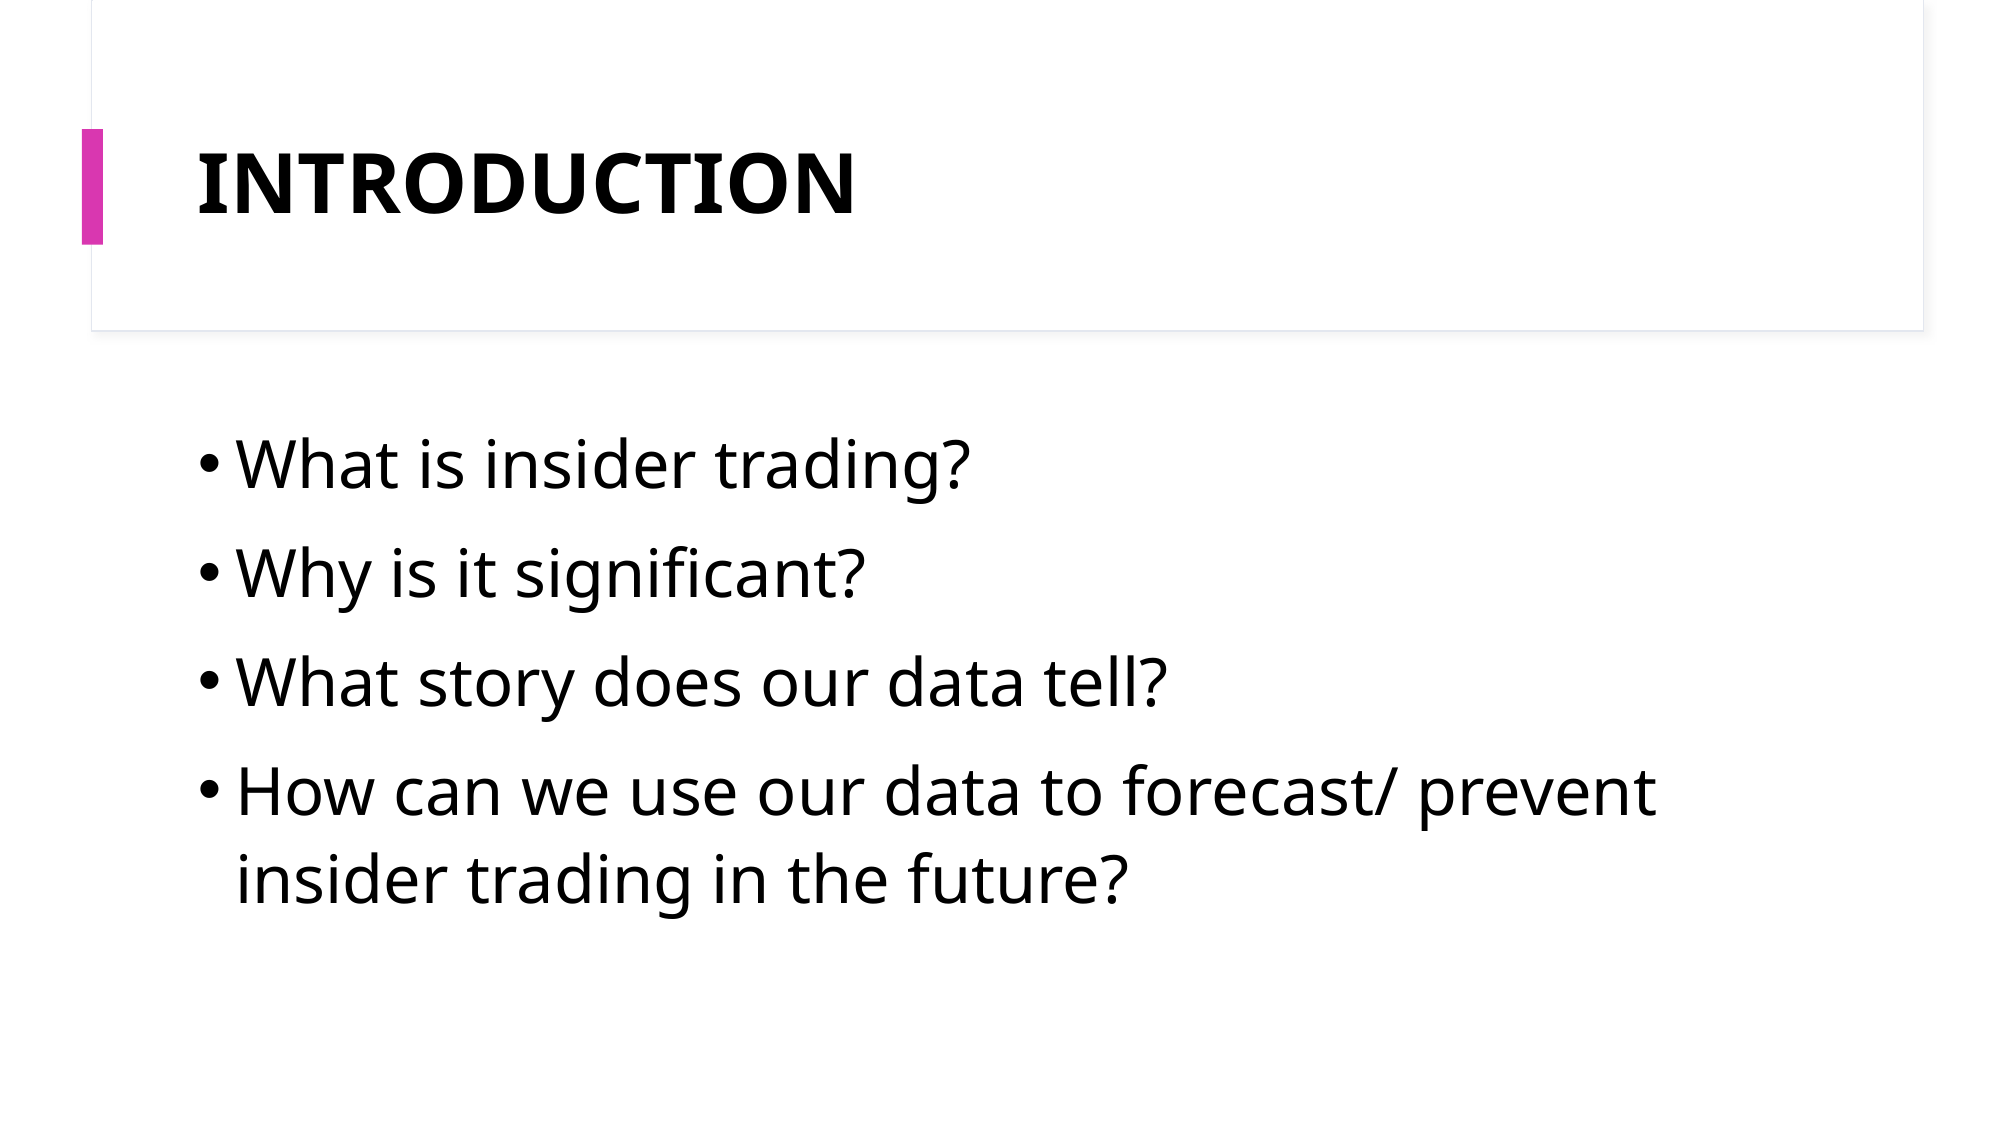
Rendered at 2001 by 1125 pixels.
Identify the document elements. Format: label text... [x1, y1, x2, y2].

title INTRODUCTION [183, 90, 1851, 284]
list What is insider trading? Why is it significant? What story does our data tell? How can we use our data to forecast/ prevent insider trading in the future? [183, 406, 1851, 1013]
